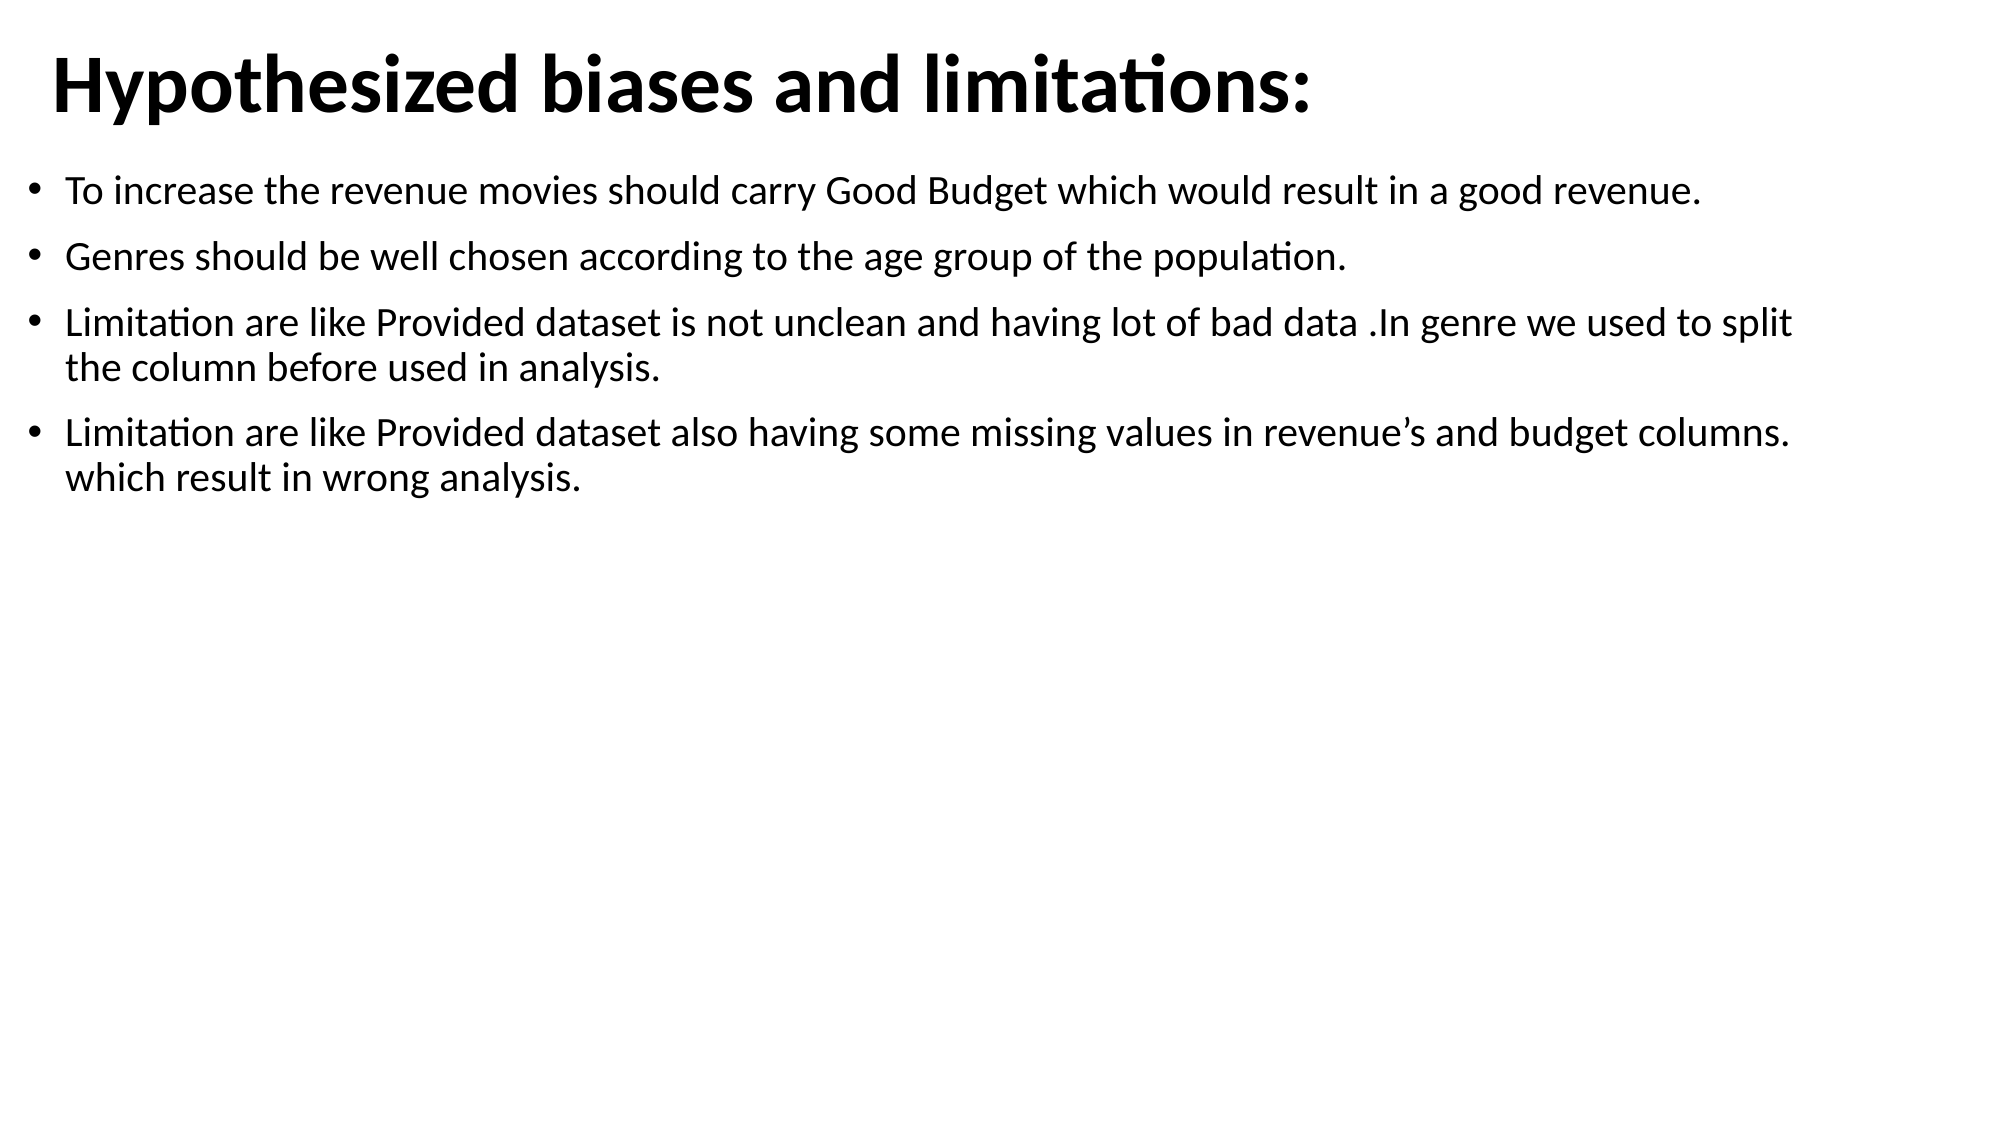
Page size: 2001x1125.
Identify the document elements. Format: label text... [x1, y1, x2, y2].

title Hypothesized biases and limitations: [37, 59, 1863, 112]
list To increase the revenue movies should carry Good Budget which would result in a good revenue. Genres should be well chosen according to the age group of the population. Limitation are like Provided dataset is not unclean and having lot of bad data .In genre we used to split the column before used in analysis. Limitation are like Provided dataset also having some missing values in revenue’s and budget columns. which result in wrong analysis. [12, 160, 1863, 1014]
